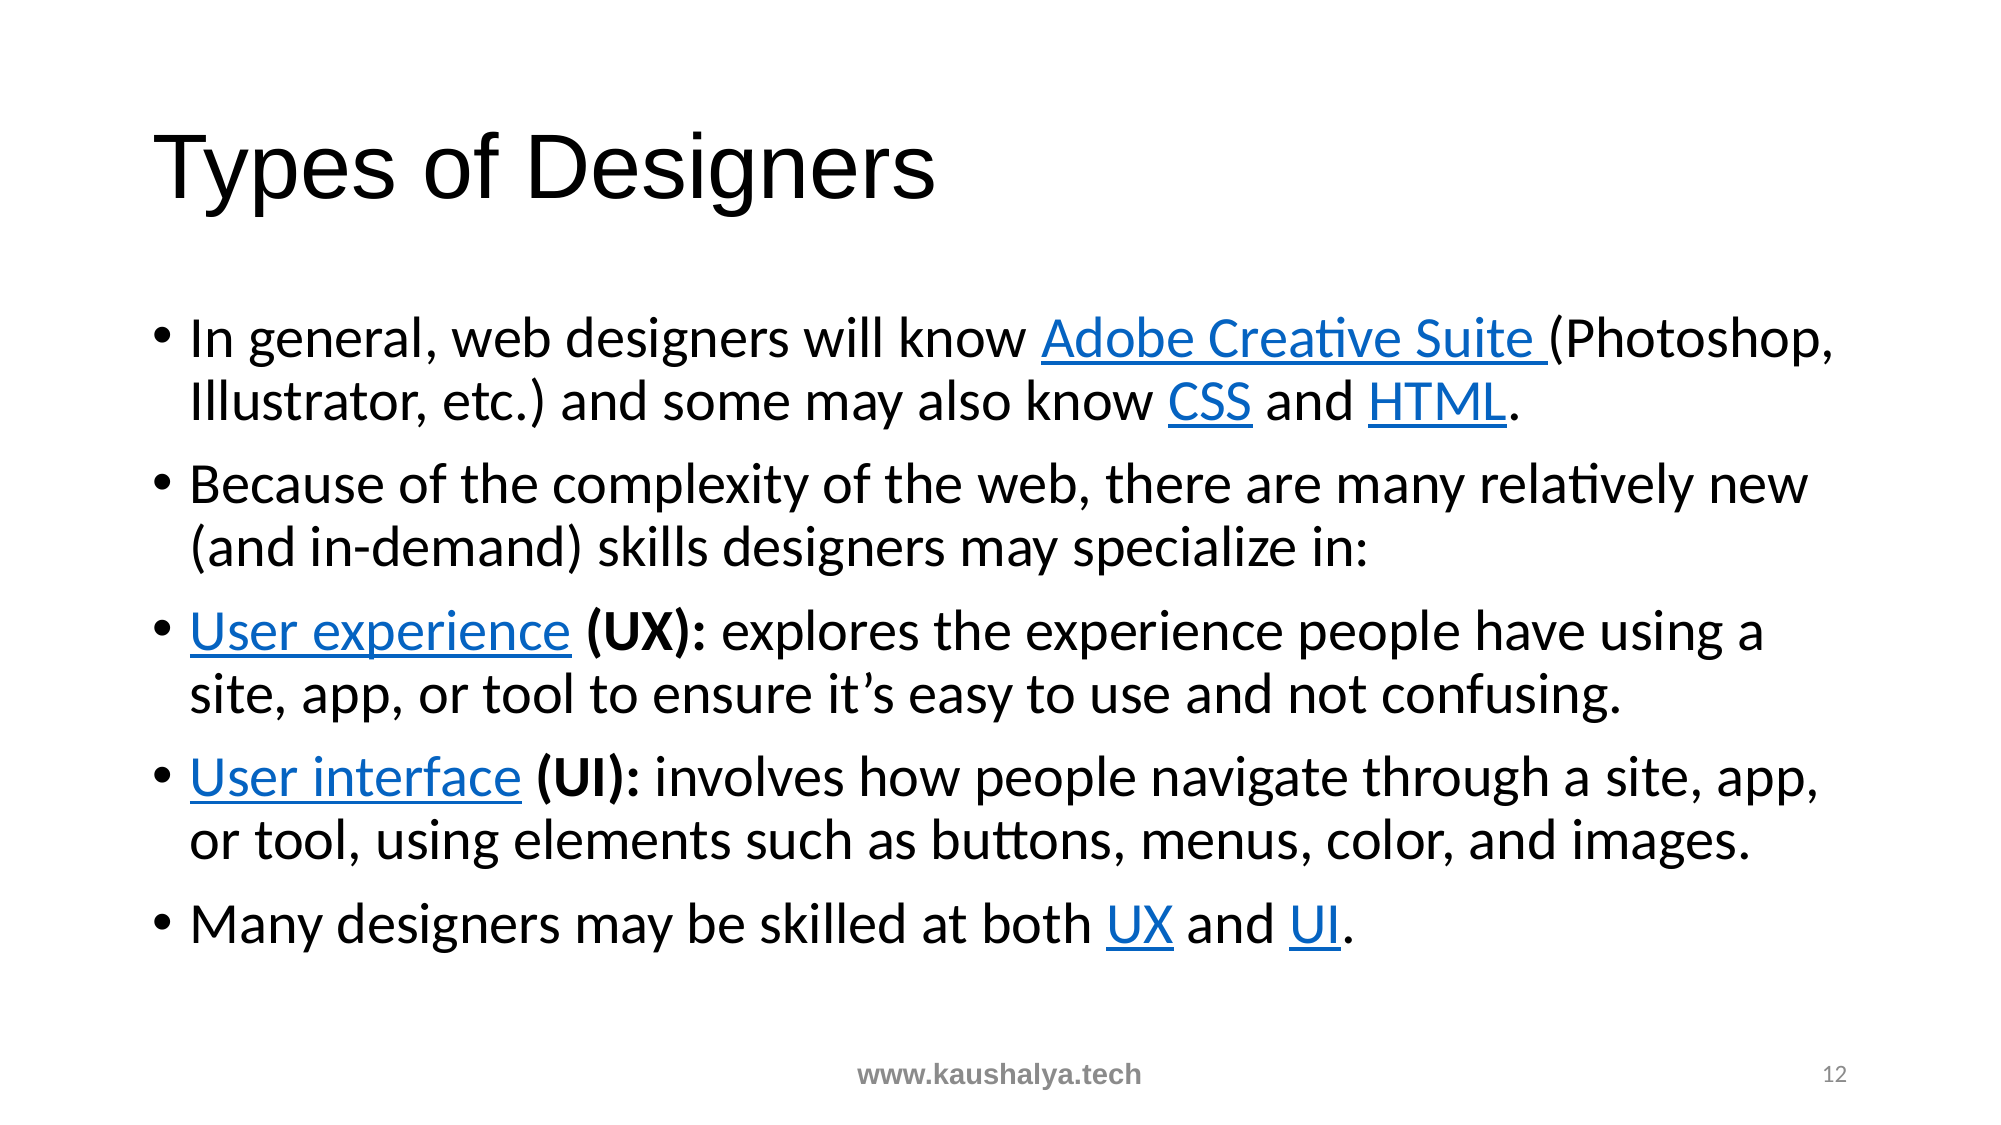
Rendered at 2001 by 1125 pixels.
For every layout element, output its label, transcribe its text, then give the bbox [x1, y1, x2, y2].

slide_number 12 [1412, 1042, 1863, 1103]
footer www.kaushalya.tech [662, 1042, 1338, 1103]
list In general, web designers will know Adobe Creative Suite (Photoshop, Illustrator, etc.) and some may also know CSS and HTML. Because of the complexity of the web, there are many relatively new (and in-demand) skills designers may specialize in: User experience (UX): explores the experience people have using a site, app, or tool to ensure it’s easy to use and not confusing. User interface (UI): involves how people navigate through a site, app, or tool, using elements such as buttons, menus, color, and images. Many designers may be skilled at both UX and UI. [137, 299, 1863, 1014]
title Types of Designers [137, 59, 1863, 278]
